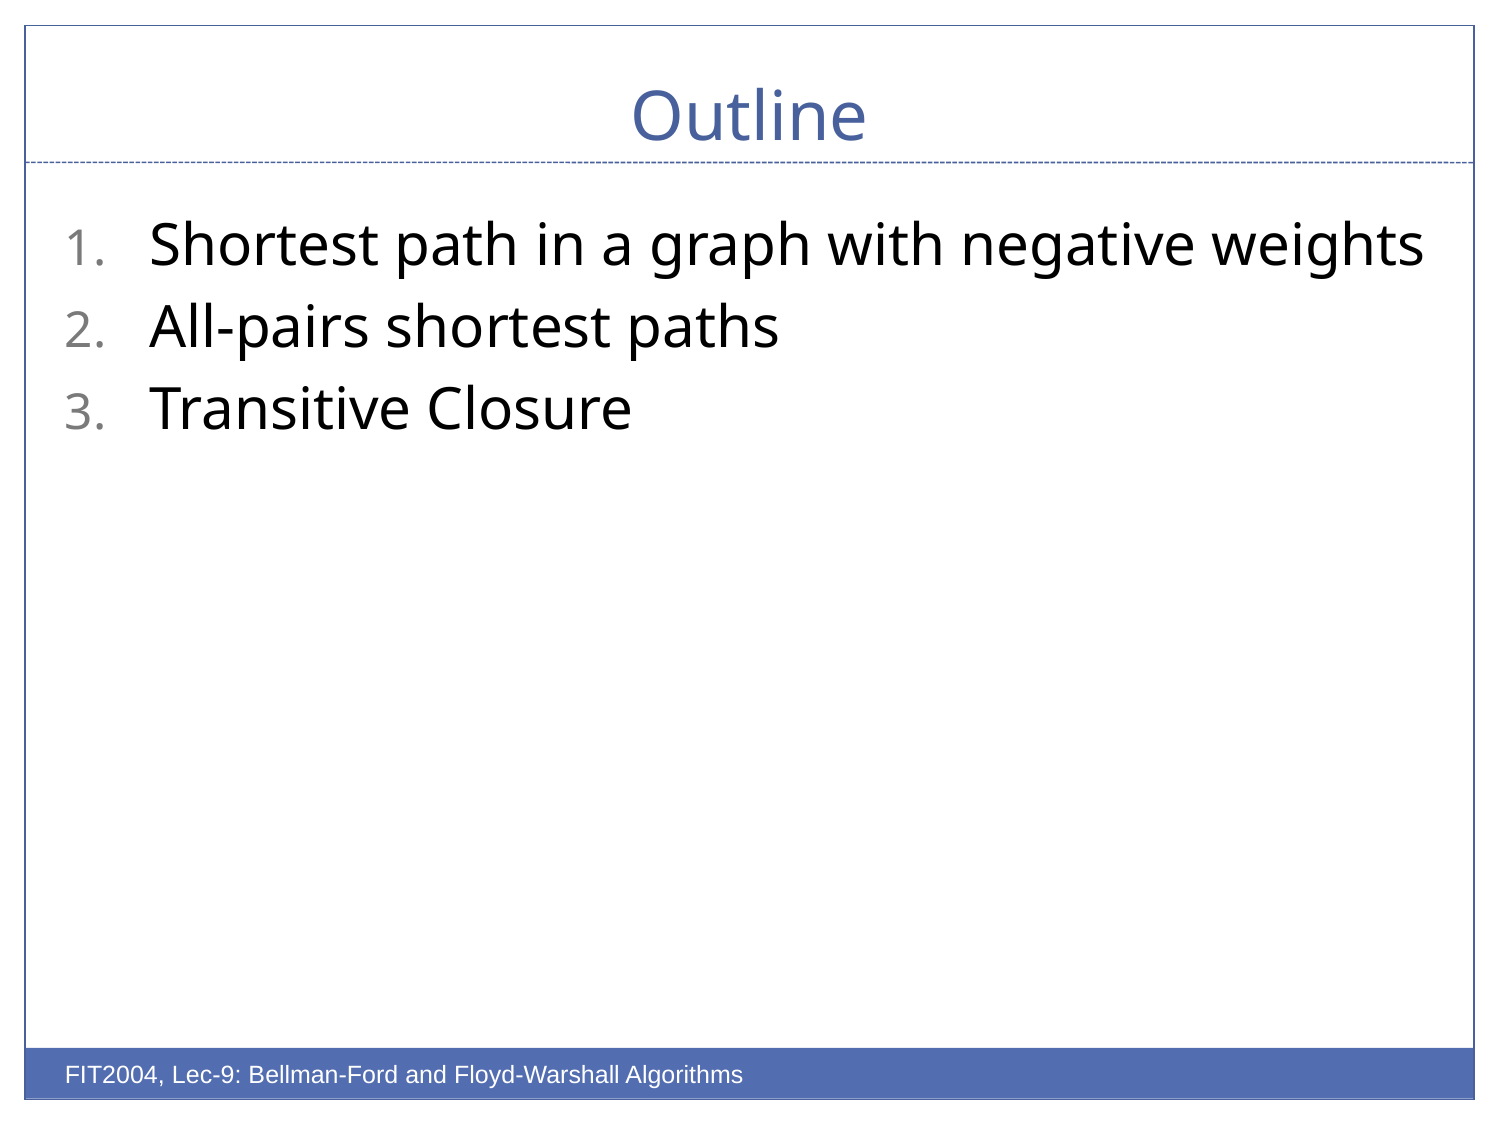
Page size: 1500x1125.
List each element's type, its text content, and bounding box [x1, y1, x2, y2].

footer FIT2004, Lec-9: Bellman-Ford and Floyd-Warshall Algorithms [50, 1051, 800, 1112]
title Outline [49, 37, 1450, 162]
list Shortest path in a graph with negative weights All-pairs shortest paths Transitive Closure [50, 200, 1500, 950]
